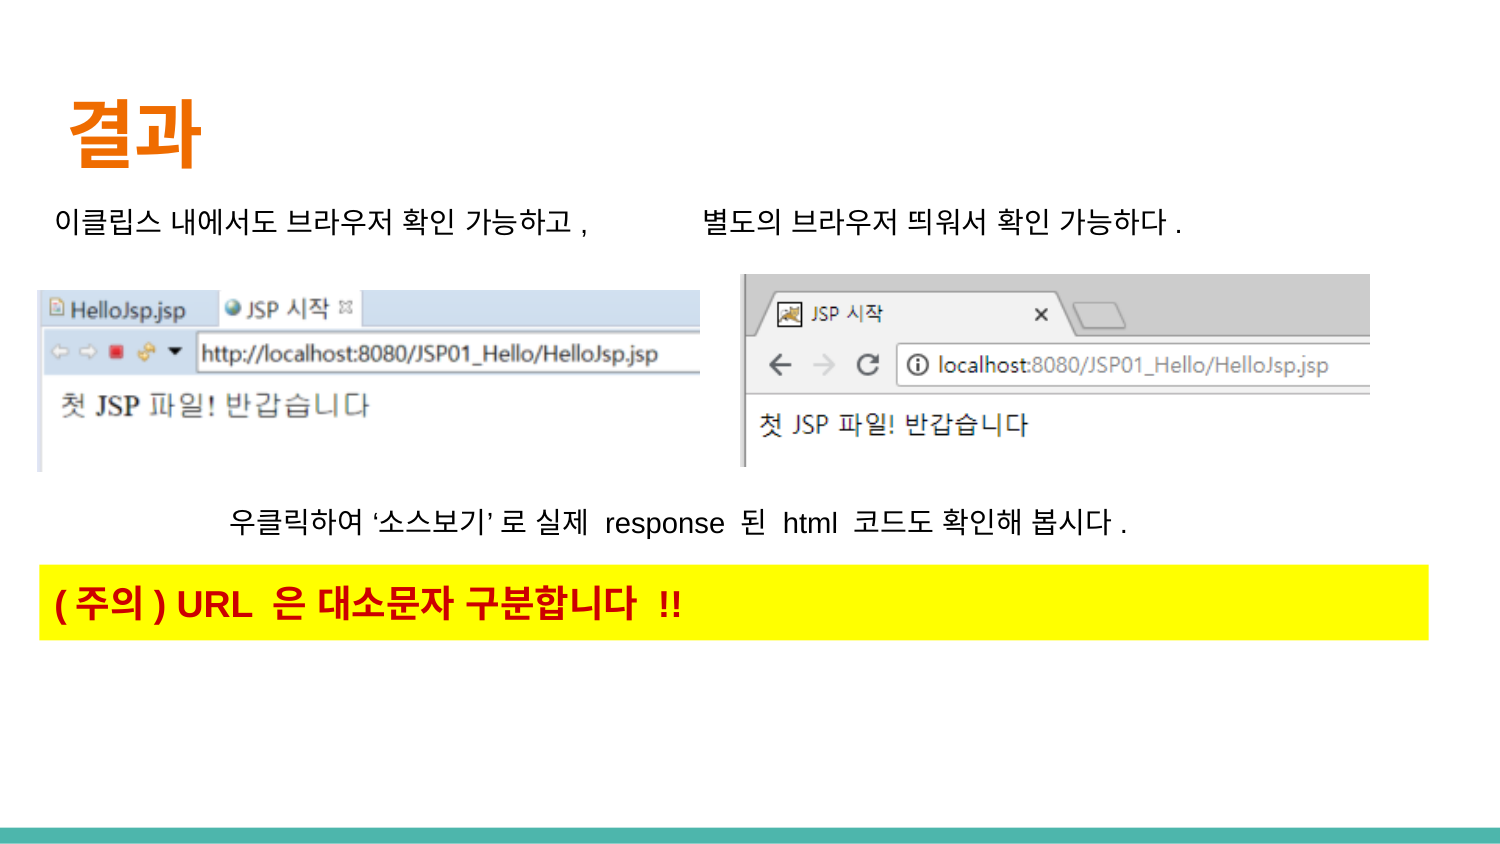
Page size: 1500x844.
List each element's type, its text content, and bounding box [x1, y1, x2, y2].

picture [740, 274, 1371, 467]
text_box 우클릭하여 ‘소스보기’ 로 실제 response 된 html 코드도 확인해 봅시다. [214, 489, 1181, 566]
text_box (주의) URL 은 대소문자 구분합니다 !! [39, 564, 1429, 641]
title 결과 [51, 72, 1449, 189]
text_box 이클립스 내에서도 브라우저 확인 가능하고, 별도의 브라우저 띄워서 확인 가능하다. [39, 189, 1429, 266]
picture [37, 290, 701, 472]
